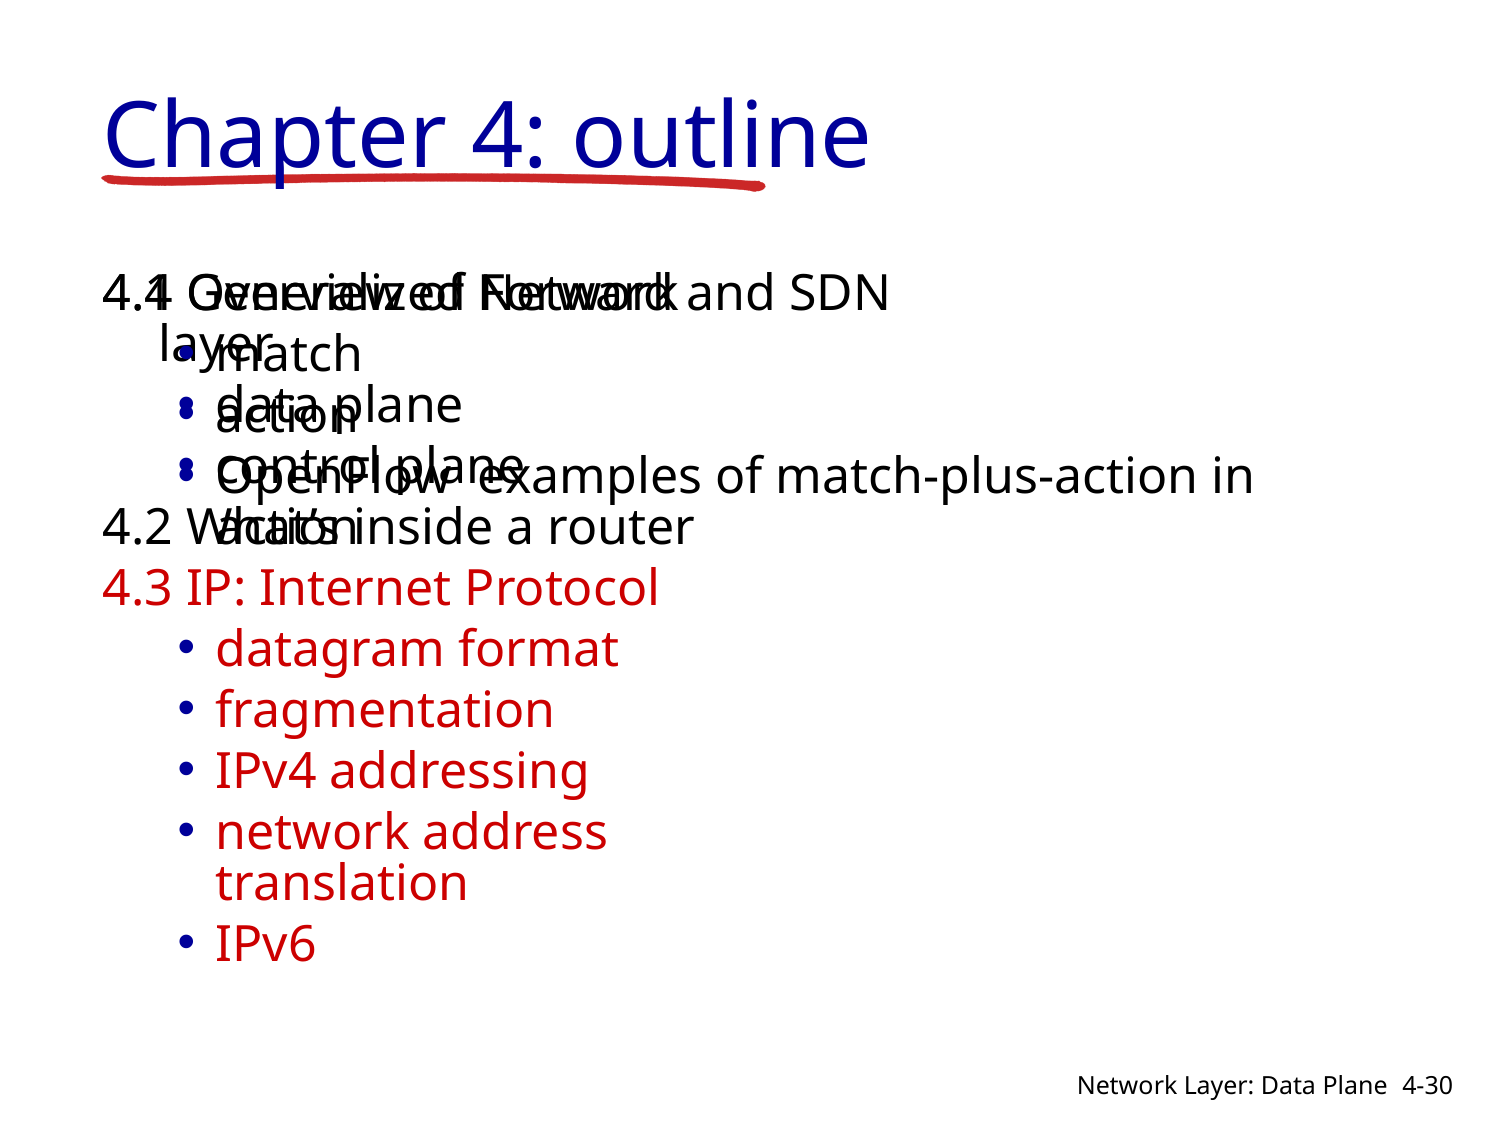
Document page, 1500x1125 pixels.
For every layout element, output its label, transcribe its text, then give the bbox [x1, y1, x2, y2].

picture [98, 167, 774, 197]
text_box Chapter 4: outline [87, 37, 1363, 225]
list 4.4 Generalized Forward and SDN match action OpenFlow examples of match-plus-action in action [87, 262, 1363, 1025]
slide_number 4-30 [1386, 1061, 1480, 1108]
footer Network Layer: Data Plane [1045, 1062, 1404, 1102]
